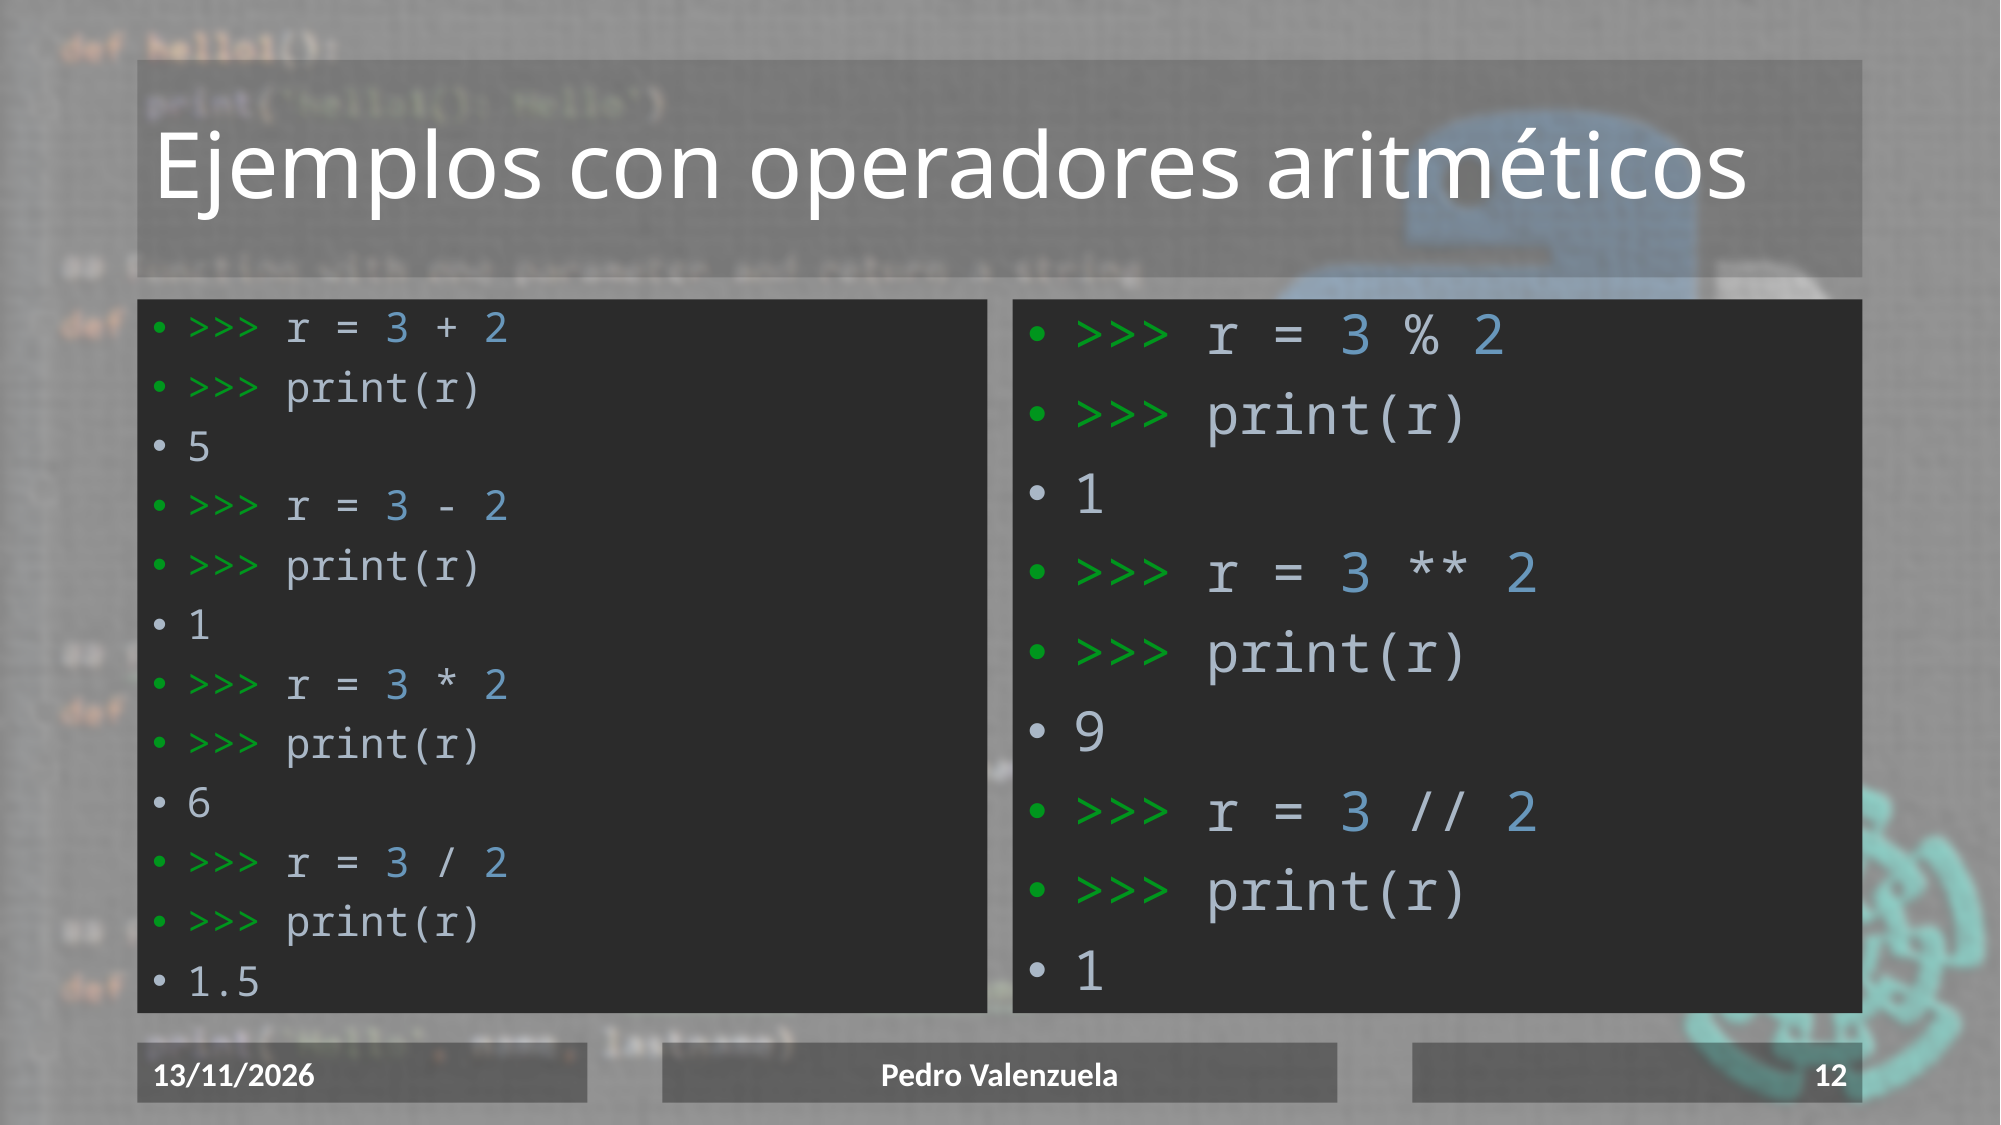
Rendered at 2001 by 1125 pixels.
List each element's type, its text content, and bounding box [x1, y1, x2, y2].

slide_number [137, 1042, 588, 1103]
title Ejemplos con operadores aritméticos [137, 59, 1863, 278]
list >>> r = 3 + 2 >>> print(r) 5 >>> r = 3 - 2 >>> print(r) 1 >>> r = 3 * 2 >>> print(r) 6 >>> r = 3 / 2 >>> print(r) 1.5 [137, 299, 988, 1014]
slide_number 12 [1412, 1042, 1863, 1103]
list >>> r = 3 % 2 >>> print(r) 1 >>> r = 3 ** 2 >>> print(r) 9 >>> r = 3 // 2 >>> print(r) 1 [1012, 299, 1863, 1014]
footer Pedro Valenzuela [662, 1042, 1338, 1103]
